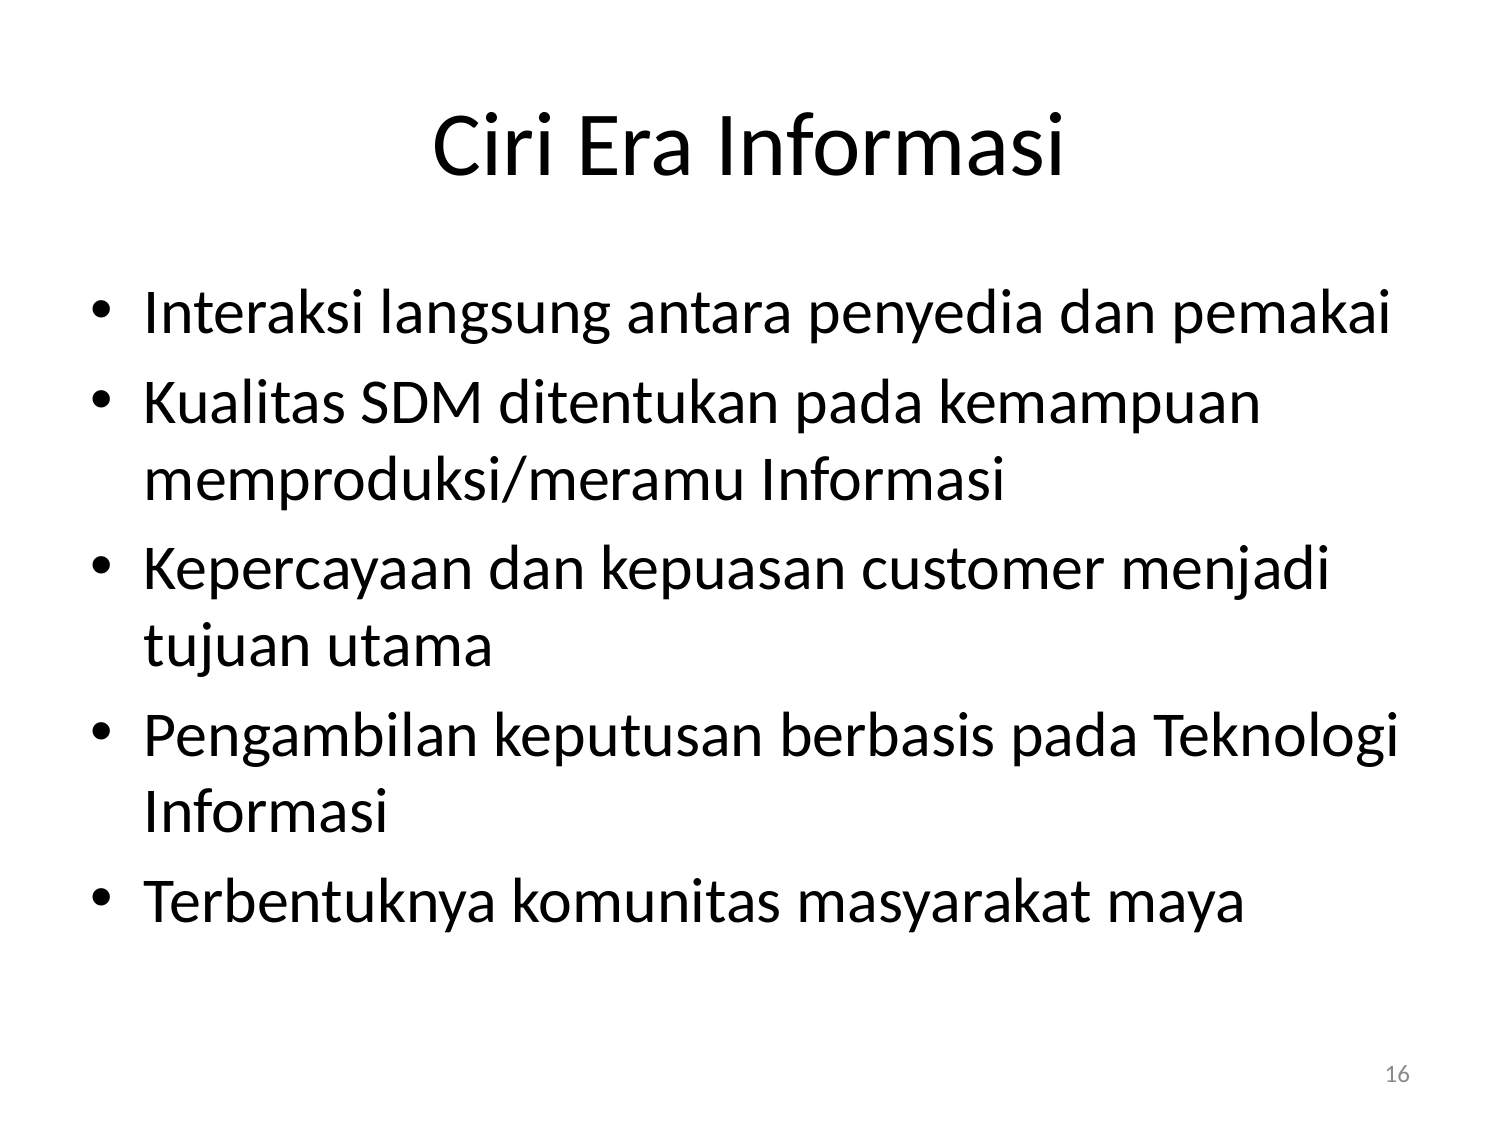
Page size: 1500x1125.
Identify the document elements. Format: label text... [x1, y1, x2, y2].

title Ciri Era Informasi [75, 45, 1425, 233]
list Interaksi langsung antara penyedia dan pemakai Kualitas SDM ditentukan pada kemampuan memproduksi/meramu Informasi Kepercayaan dan kepuasan customer menjadi tujuan utama Pengambilan keputusan berbasis pada Teknologi Informasi Terbentuknya komunitas masyarakat maya [75, 262, 1425, 1005]
slide_number 16 [1074, 1042, 1425, 1103]
